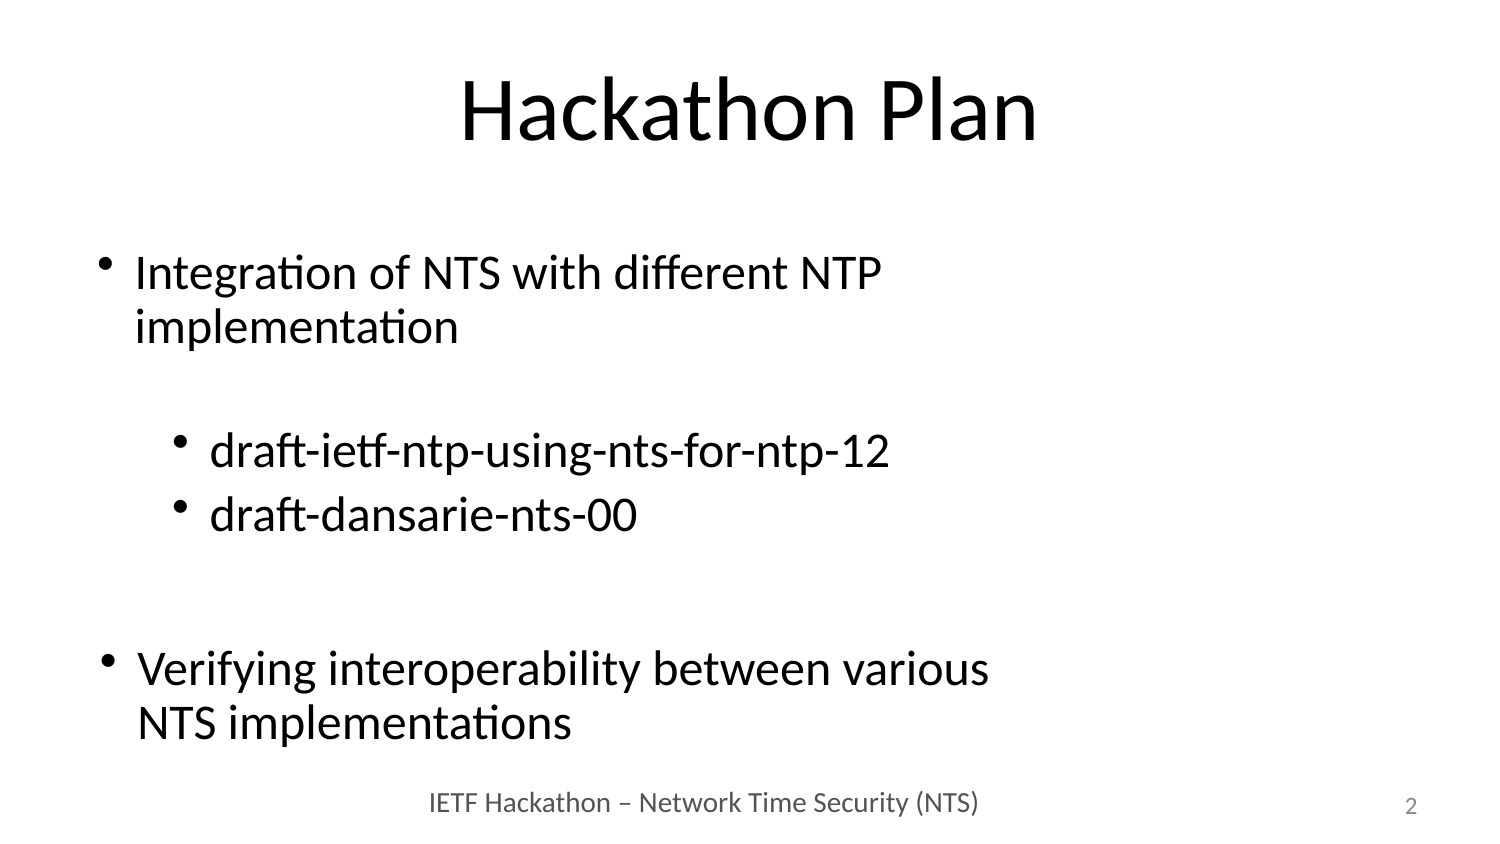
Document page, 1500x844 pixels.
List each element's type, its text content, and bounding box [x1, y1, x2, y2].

slide_number 2 [1394, 781, 1426, 828]
title Hackathon Plan [74, 33, 1426, 175]
list Integration of NTS with different NTP implementation draft-ietf-ntp-using-nts-for-ntp-12 draft-dansarie-nts-00 Verifying interoperability between various NTS implementations [89, 237, 1057, 750]
